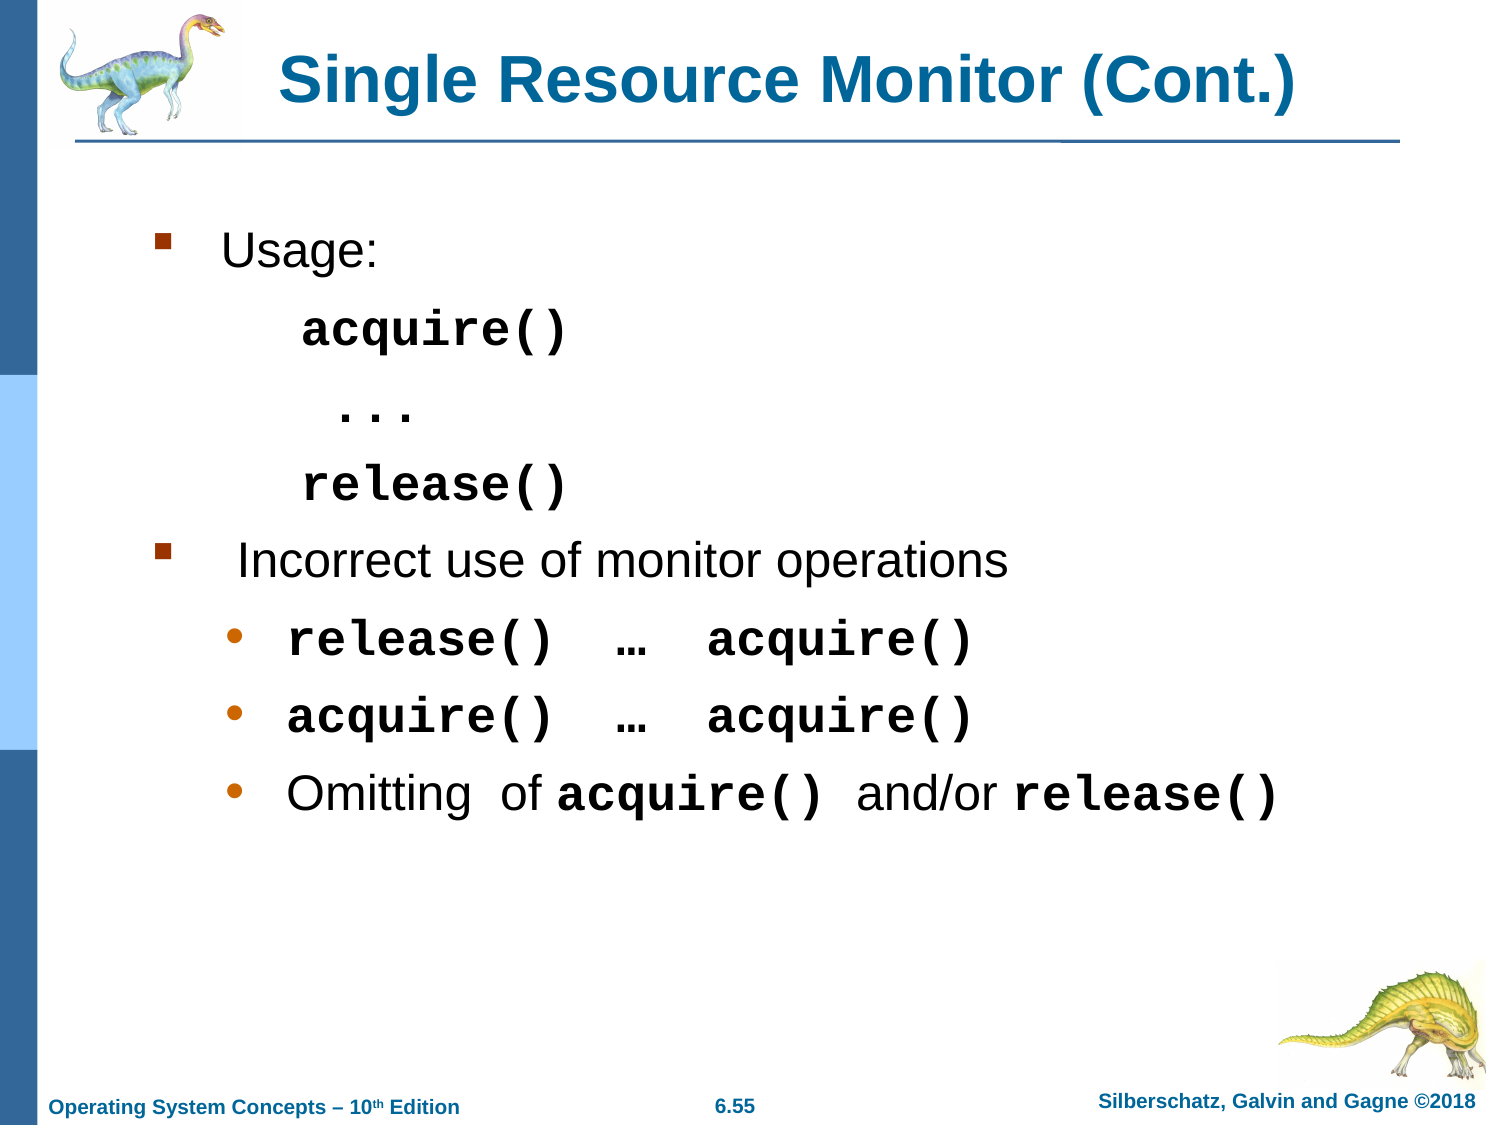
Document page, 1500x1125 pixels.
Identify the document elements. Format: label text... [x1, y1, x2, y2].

list Usage: acquire() ... release() Incorrect use of monitor operations release() … acquire() acquire() … acquire() Omitting of acquire() and/or release() [135, 210, 1324, 1008]
title Single Resource Monitor (Cont.) [151, 28, 1425, 124]
picture [1275, 959, 1486, 1090]
picture [46, 0, 243, 149]
